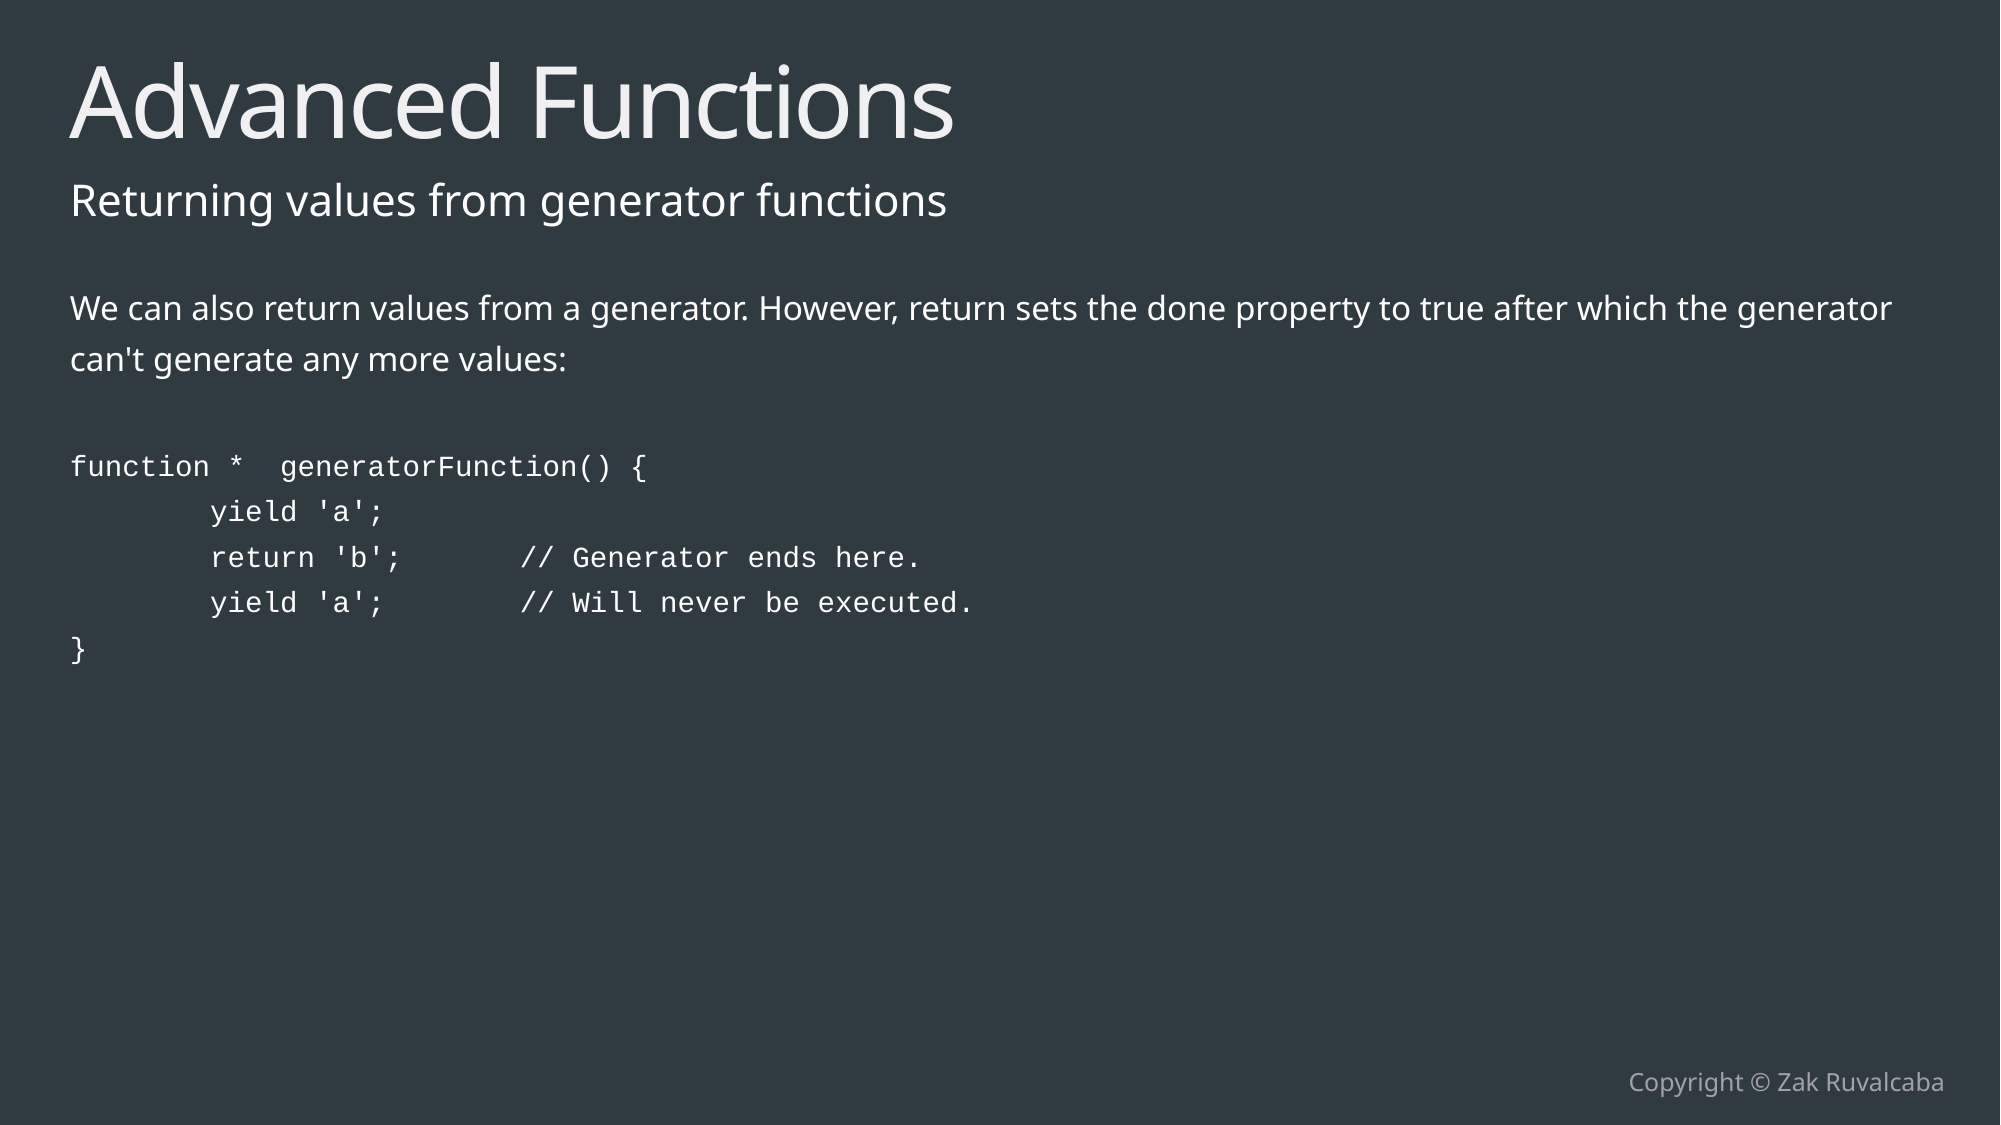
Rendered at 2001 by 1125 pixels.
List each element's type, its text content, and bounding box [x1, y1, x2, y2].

list Returning values from generator functions [55, 149, 1820, 209]
list We can also return values from a generator. However, return sets the done property to true after which the generator can't generate any more values: function * generatorFunction() { yield 'a'; return 'b'; // Generator ends here. yield 'a'; // Will never be executed. } [55, 267, 1944, 1035]
title Advanced Functions [55, 30, 1819, 149]
